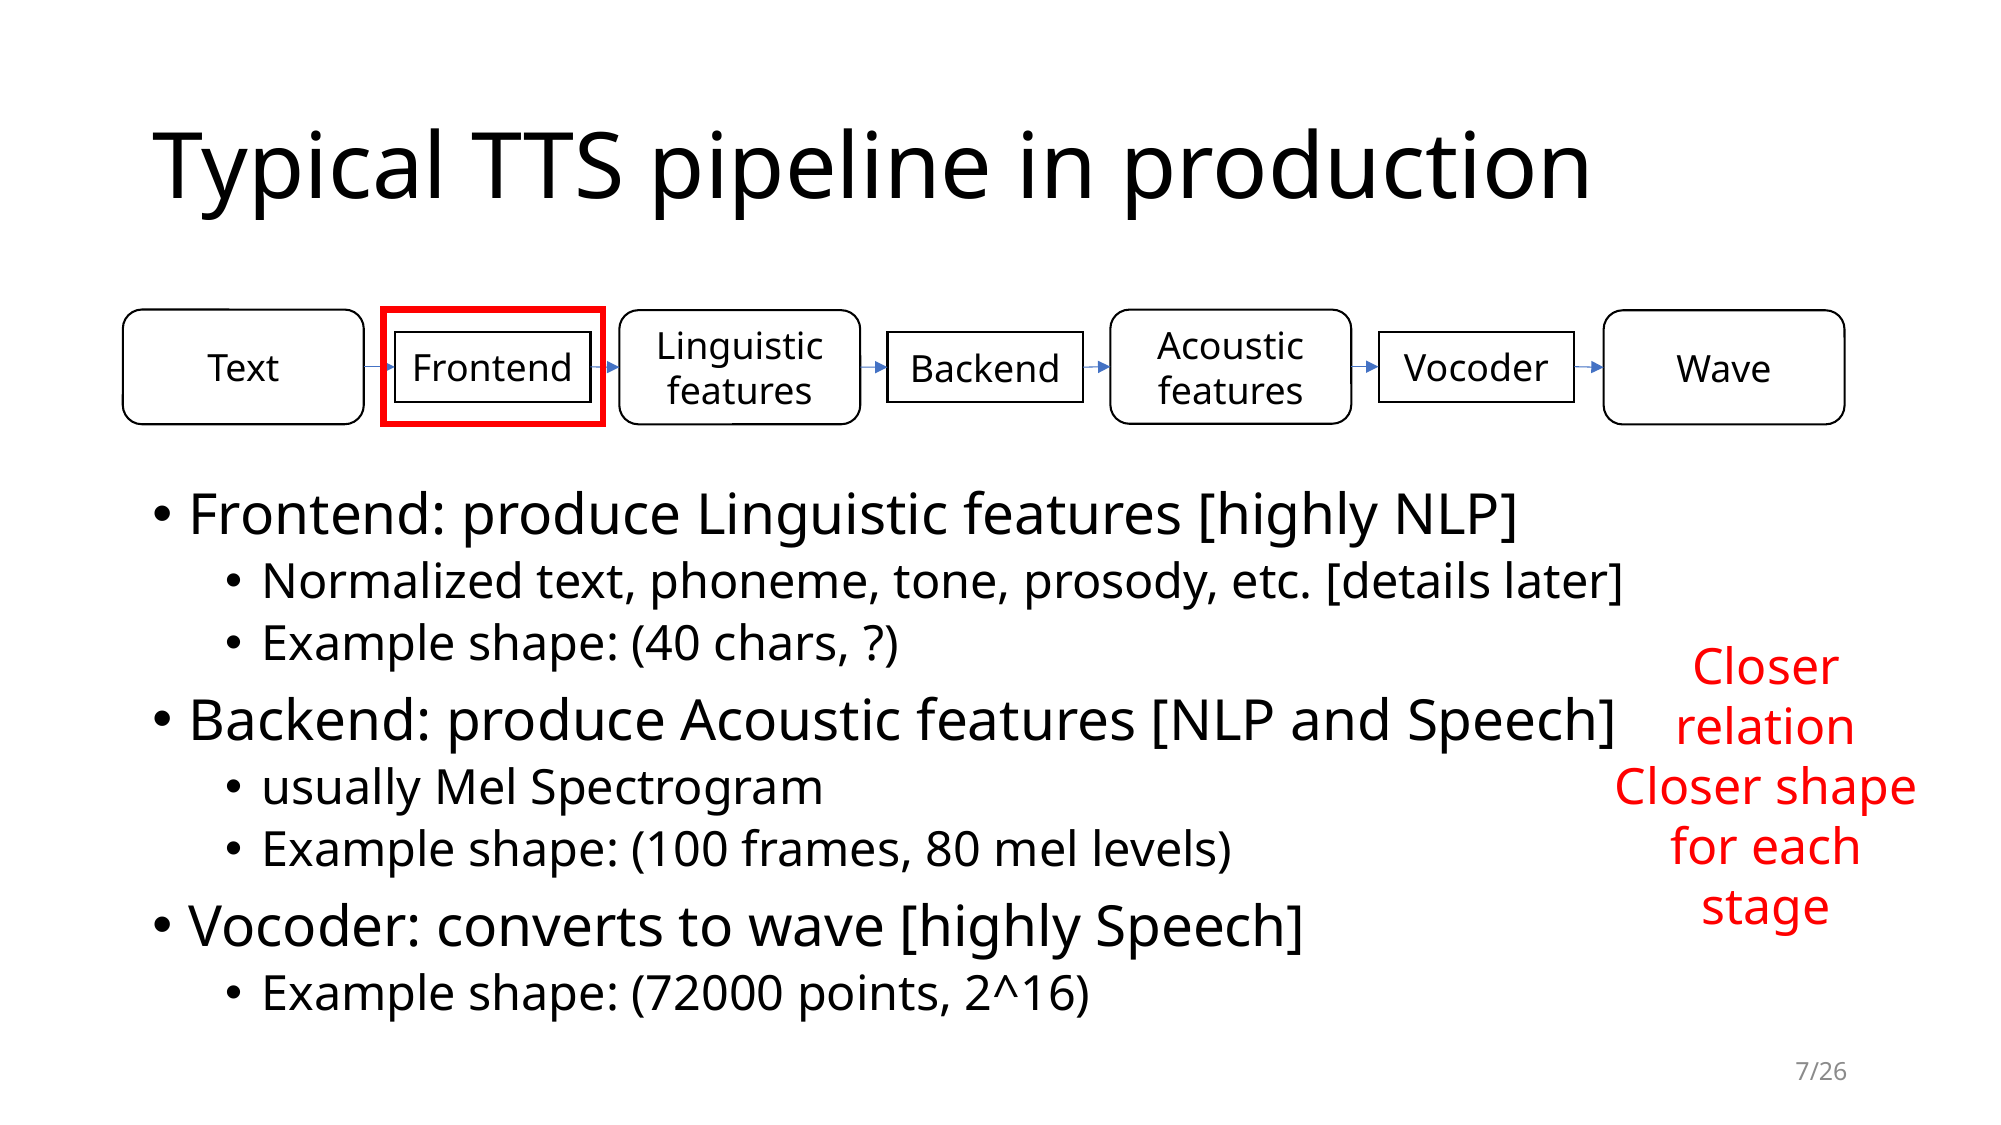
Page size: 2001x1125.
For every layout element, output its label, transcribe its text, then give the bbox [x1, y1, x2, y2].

list Frontend: produce Linguistic features [highly NLP] Normalized text, phoneme, tone, prosody, etc. [details later] Example shape: (40 chars, ?) Backend: produce Acoustic features [NLP and Speech] usually Mel Spectrogram Example shape: (100 frames, 80 mel levels) Vocoder: converts to wave [highly Speech] Example shape: (72000 points, 2^16) [137, 477, 1863, 1033]
title Typical TTS pipeline in production [137, 59, 1863, 278]
slide_number 7/26 [1412, 1042, 1863, 1103]
text_box Closer relation Closer shape for each stage [1589, 627, 1944, 943]
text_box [122, 309, 1845, 425]
